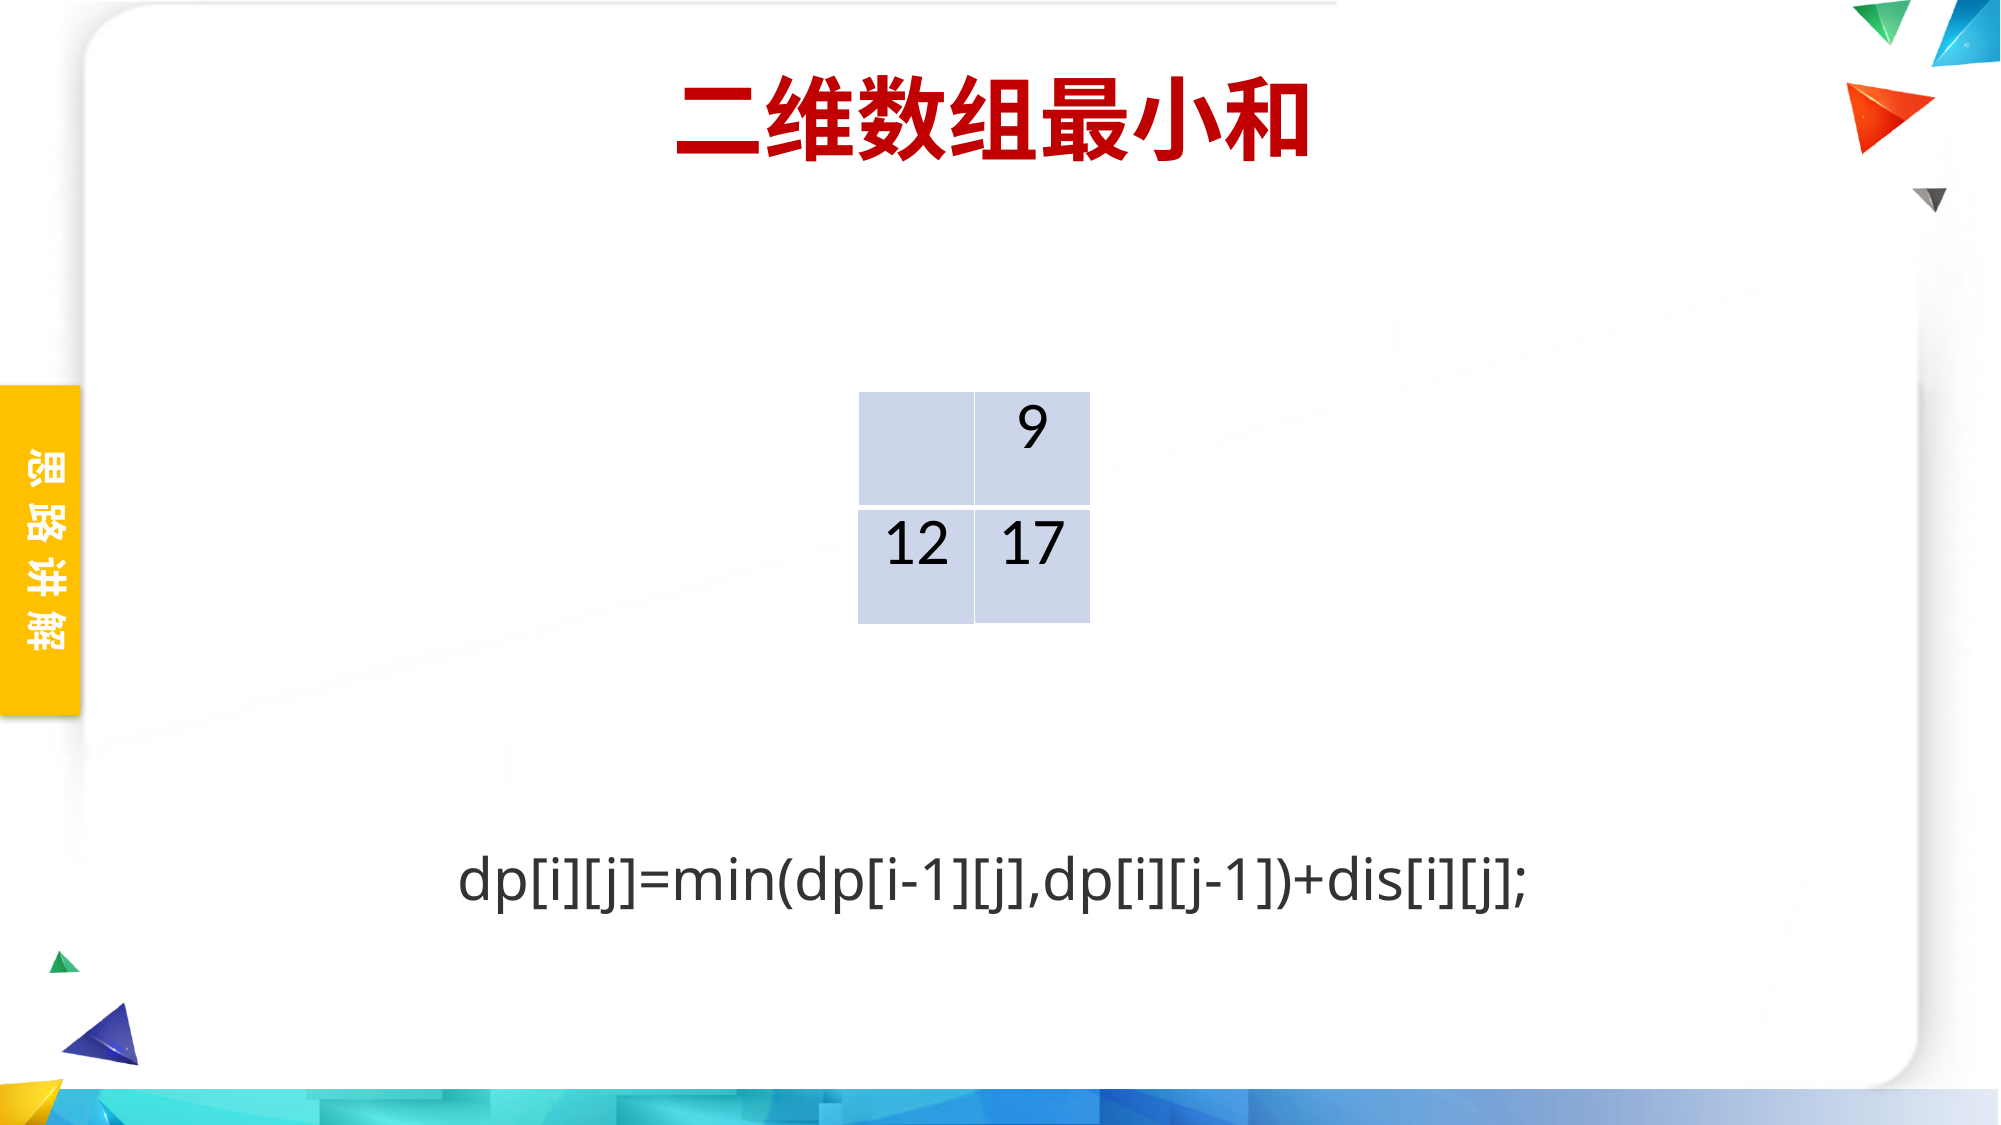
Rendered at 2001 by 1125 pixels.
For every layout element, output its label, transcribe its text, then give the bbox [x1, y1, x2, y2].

table_header 9 [975, 392, 1090, 505]
table_cell 12 [858, 510, 974, 624]
table_cell 17 [975, 510, 1090, 623]
picture [0, 0, 2001, 1125]
text_box dp[i][j]=min(dp[i-1][j],dp[i][j-1])+dis[i][j]; [443, 834, 1546, 919]
table_header [859, 392, 974, 505]
text_box 二维数组最小和 [515, 54, 1473, 180]
